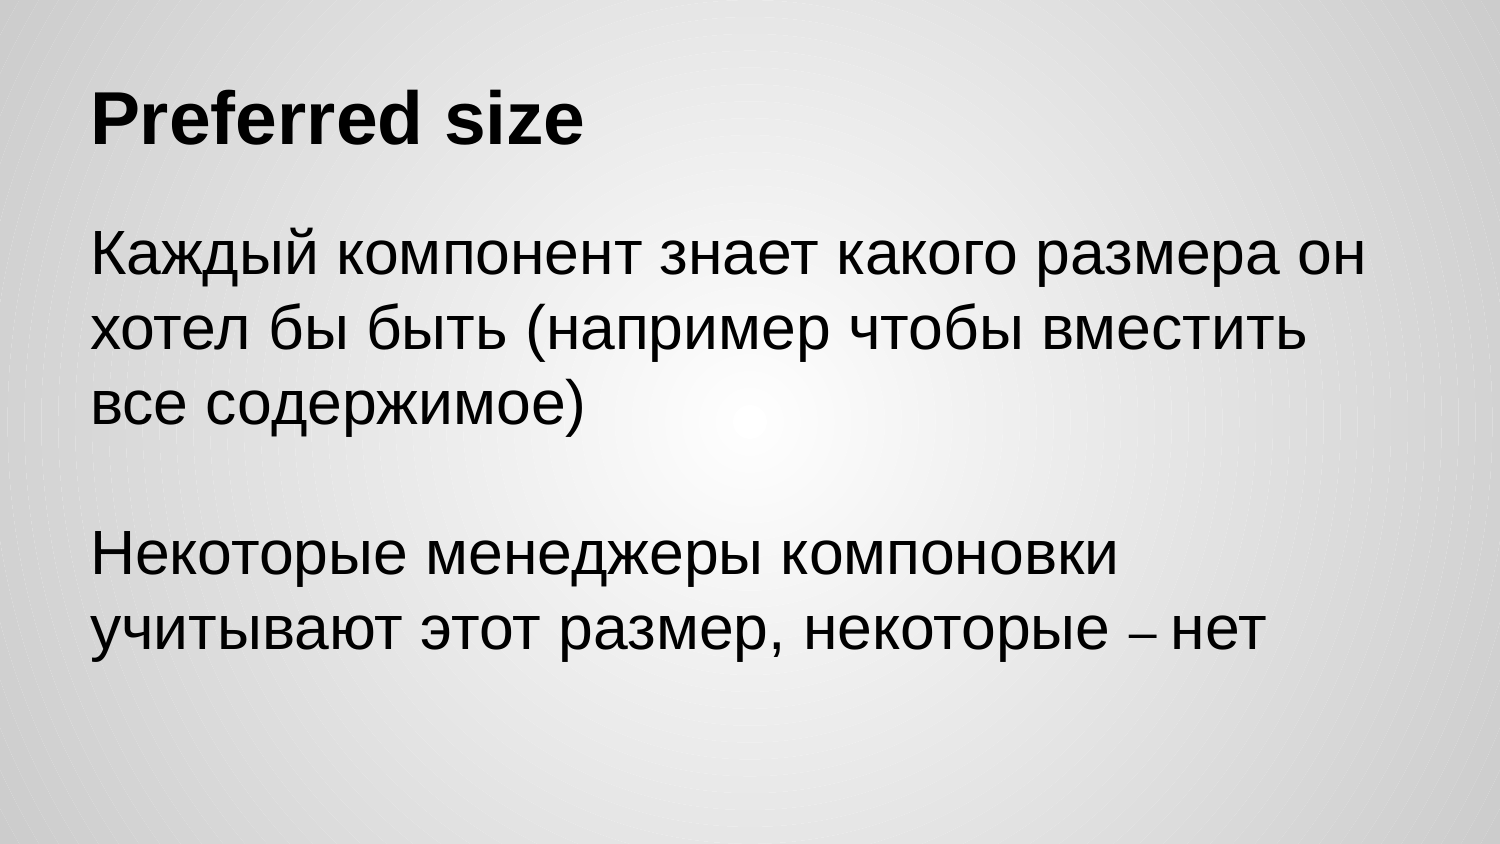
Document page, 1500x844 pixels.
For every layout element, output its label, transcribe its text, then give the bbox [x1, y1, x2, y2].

list Каждый компонент знает какого размера он хотел бы быть (например чтобы вместить все содержимое) Некоторые менеджеры компоновки учитывают этот размер, некоторые – нет [75, 196, 1425, 808]
title Preferred size [75, 33, 1425, 175]
